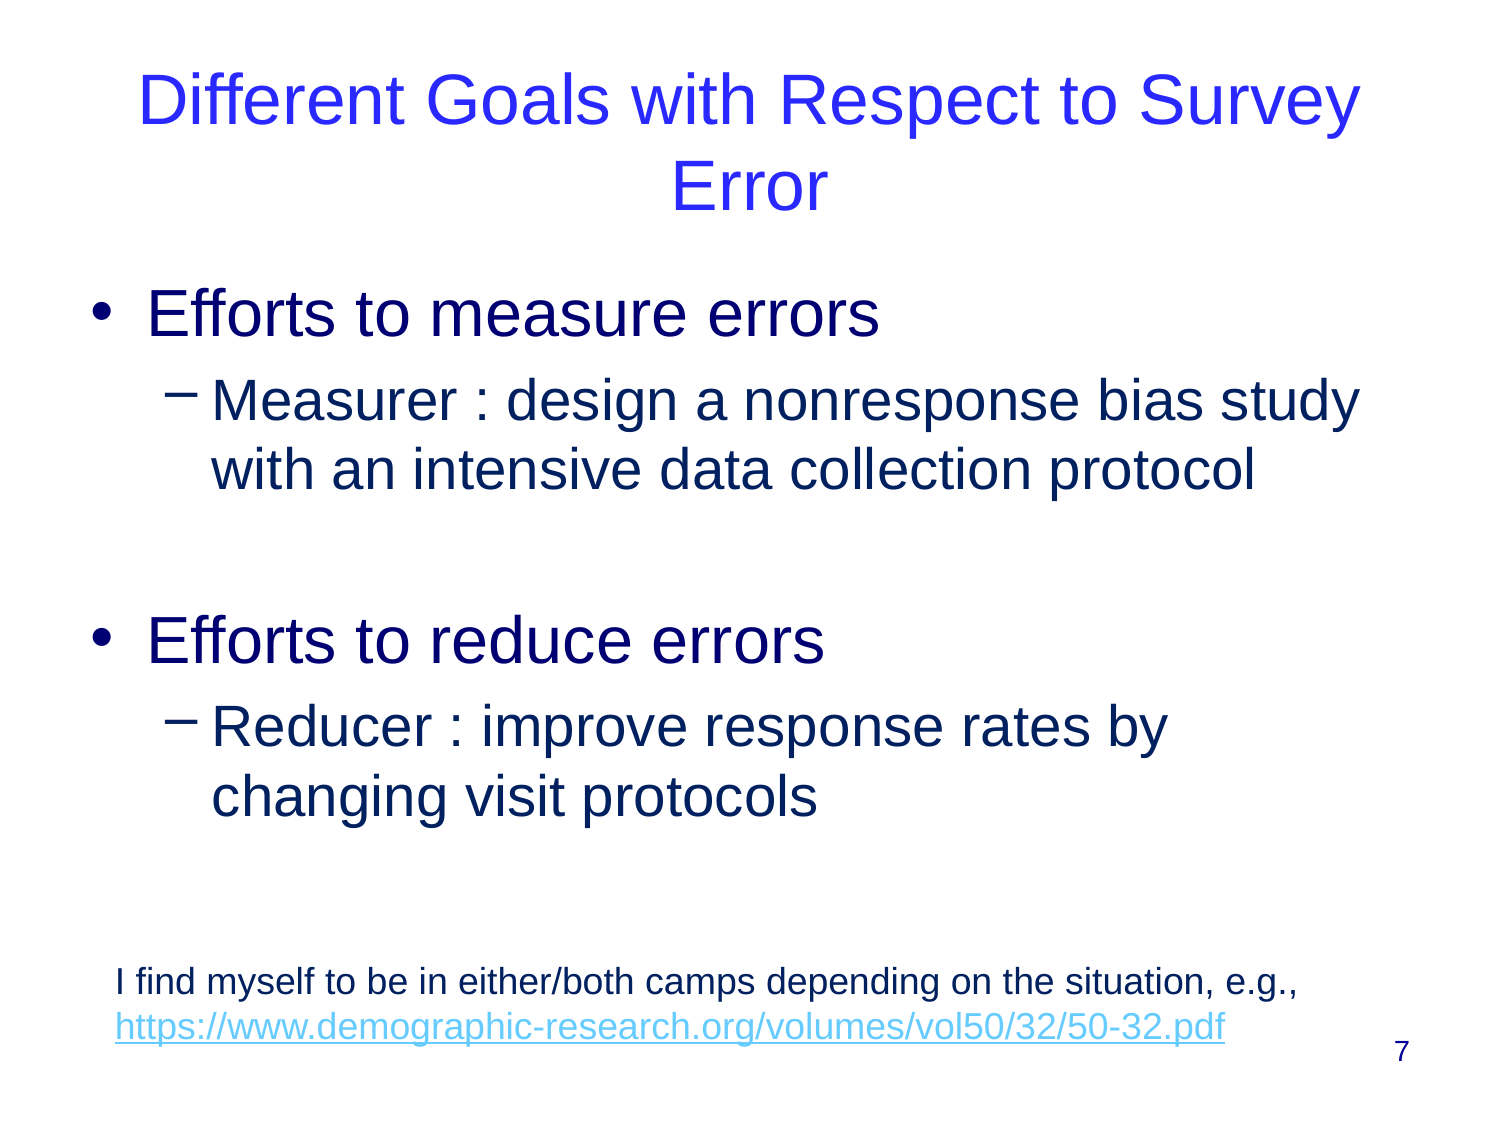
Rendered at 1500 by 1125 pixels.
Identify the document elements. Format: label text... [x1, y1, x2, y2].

slide_number 7 [1074, 1024, 1425, 1103]
list Efforts to measure errors Measurer : design a nonresponse bias study with an intensive data collection protocol Efforts to reduce errors Reducer : improve response rates by changing visit protocols [75, 262, 1425, 1005]
title Different Goals with Respect to Survey Error [75, 45, 1425, 233]
text_box I find myself to be in either/both camps depending on the situation, e.g., https://www.demographic-research.org/volumes/vol50/32/50-32.pdf [99, 949, 1338, 1055]
